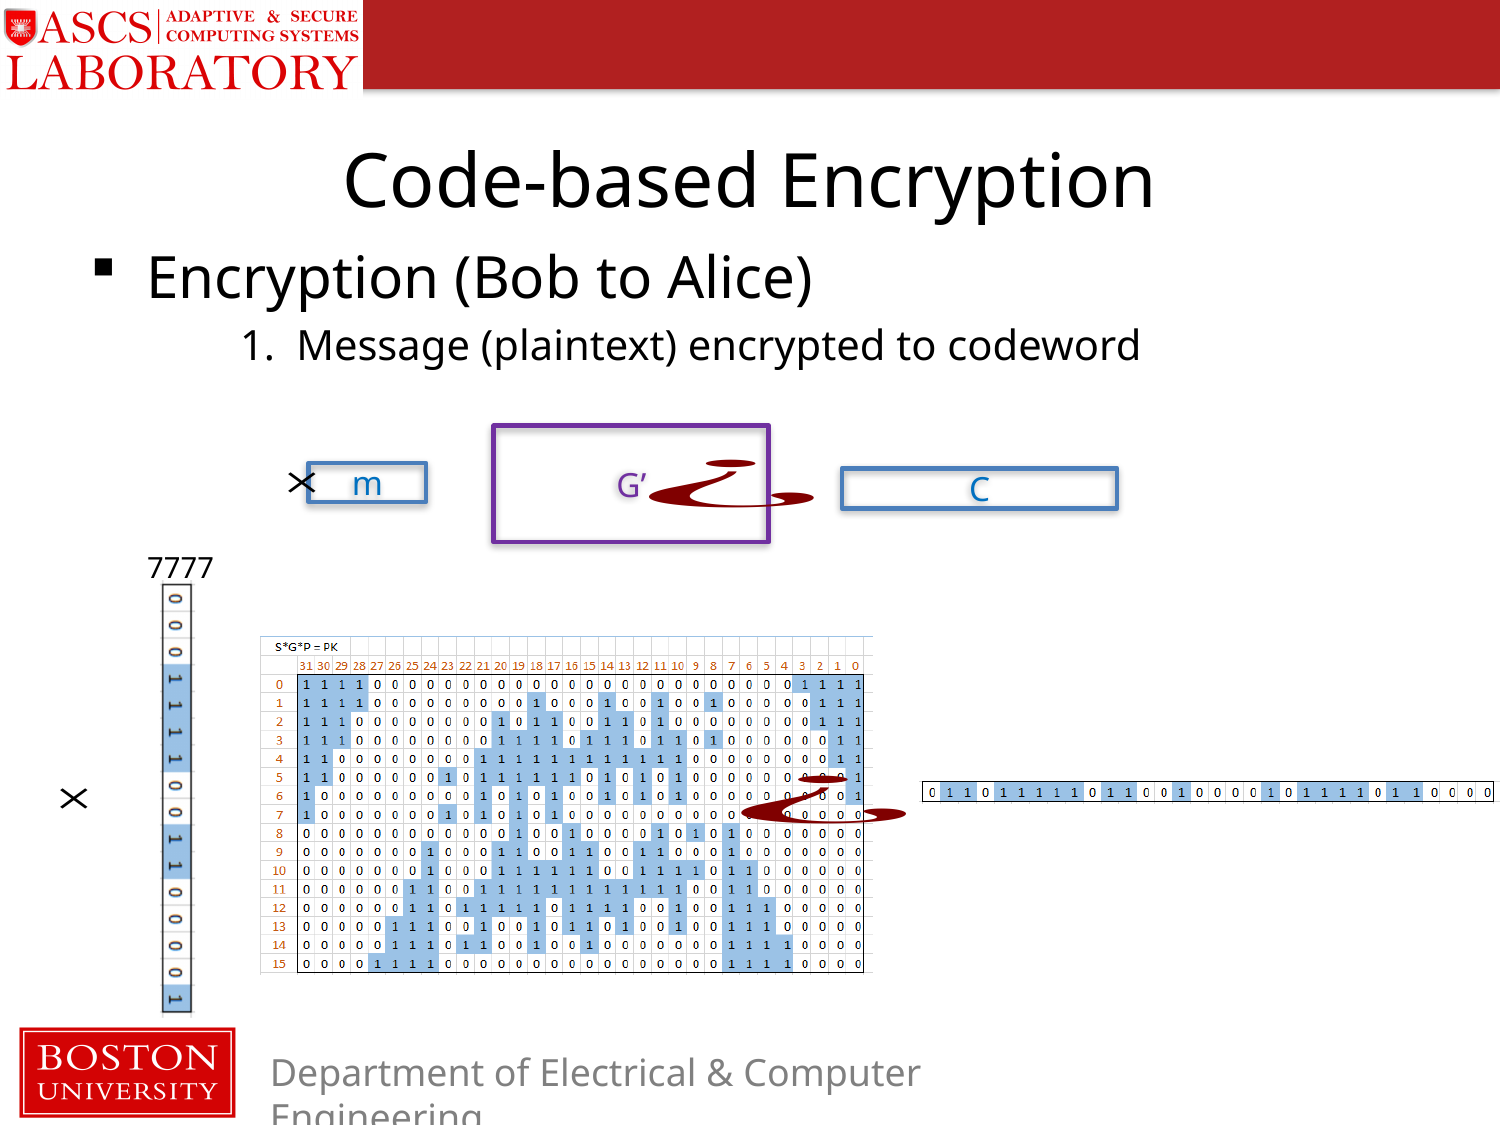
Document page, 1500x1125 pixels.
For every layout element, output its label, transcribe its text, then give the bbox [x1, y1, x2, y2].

picture [918, 781, 1500, 805]
text_box m [308, 462, 427, 503]
title Code-based Encryption [75, 121, 1425, 232]
text_box G’ [493, 425, 770, 543]
text_box 7777 [132, 542, 229, 592]
picture [0, 592, 873, 1017]
picture [19, 1027, 236, 1118]
picture [0, 0, 363, 100]
text_box C [841, 467, 1118, 509]
list Encryption (Bob to Alice) Message (plaintext) encrypted to codeword [75, 232, 1500, 975]
